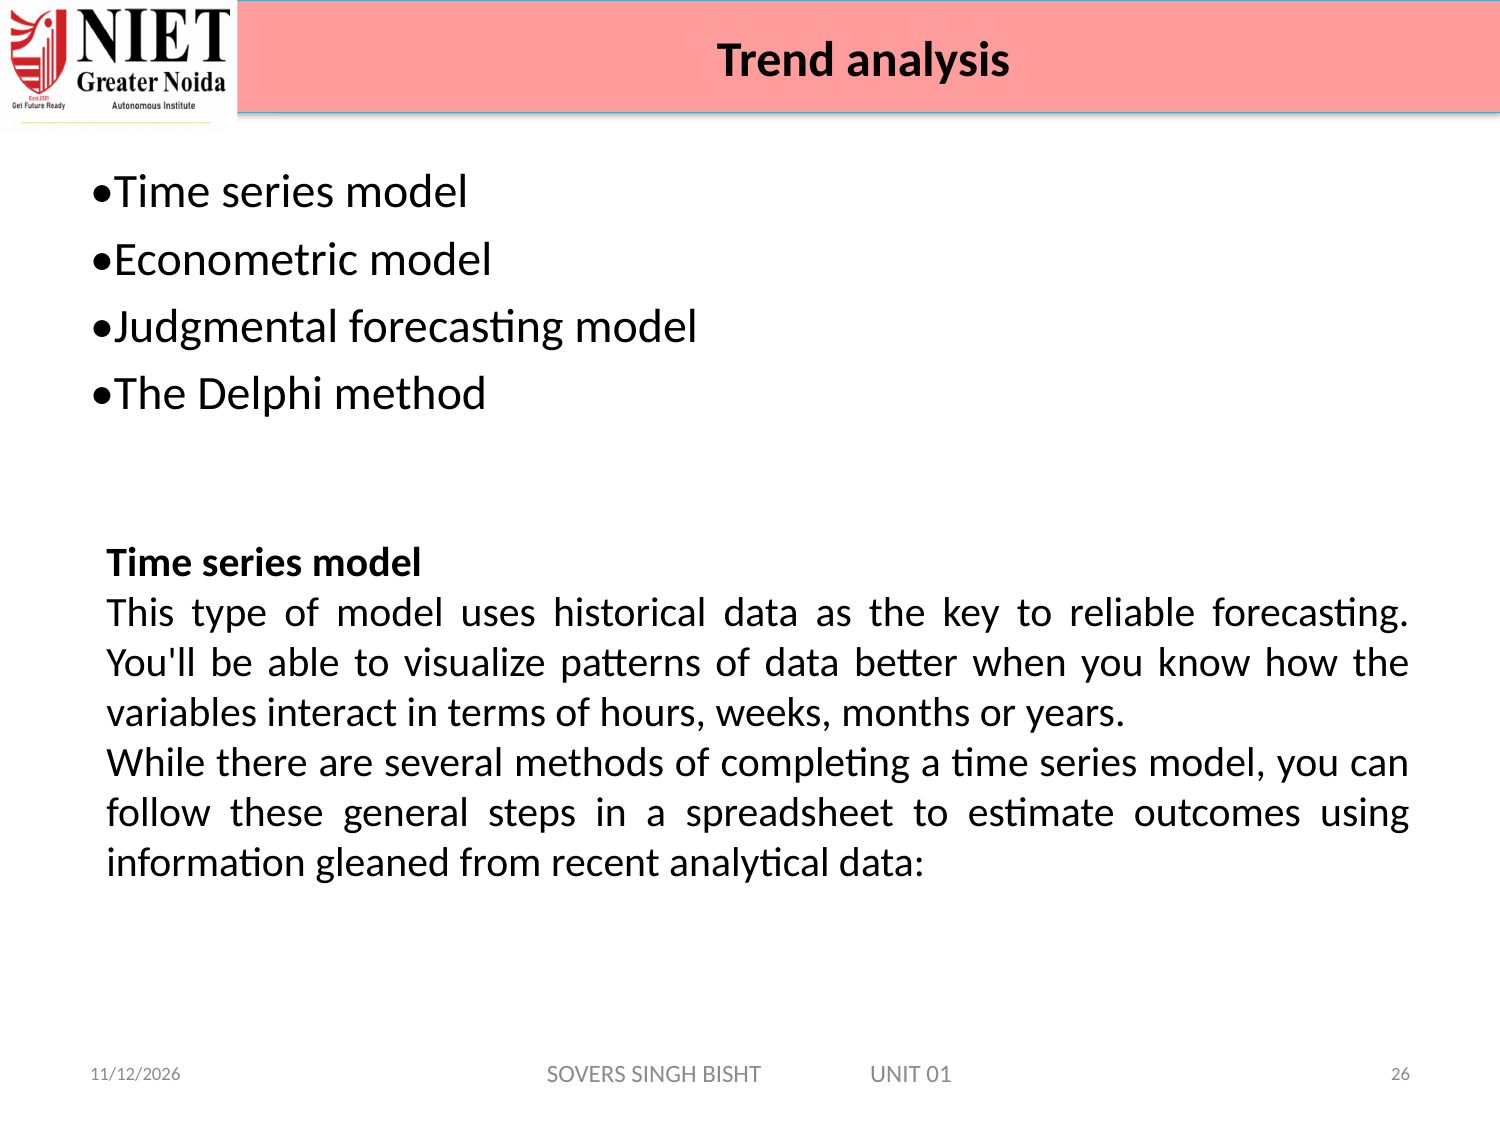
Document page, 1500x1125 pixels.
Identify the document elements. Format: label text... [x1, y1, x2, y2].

text_box Trend analysis [239, 0, 1500, 113]
list •Time series model •Econometric model •Judgmental forecasting model •The Delphi method [75, 152, 1425, 1005]
slide_number 26 [1074, 1042, 1425, 1103]
picture [0, 0, 238, 134]
footer SOVERS SINGH BISHT UNIT 01 [512, 1042, 988, 1103]
text_box Time series model This type of model uses historical data as the key to reliable forecasting. You'll be able to visualize patterns of data better when you know how the variables interact in terms of hours, weeks, months or years. While there are several methods of completing a time series model, you can follow these general steps in a spreadsheet to estimate outcomes using information gleaned from recent analytical data: [91, 527, 1425, 893]
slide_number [75, 1042, 425, 1103]
